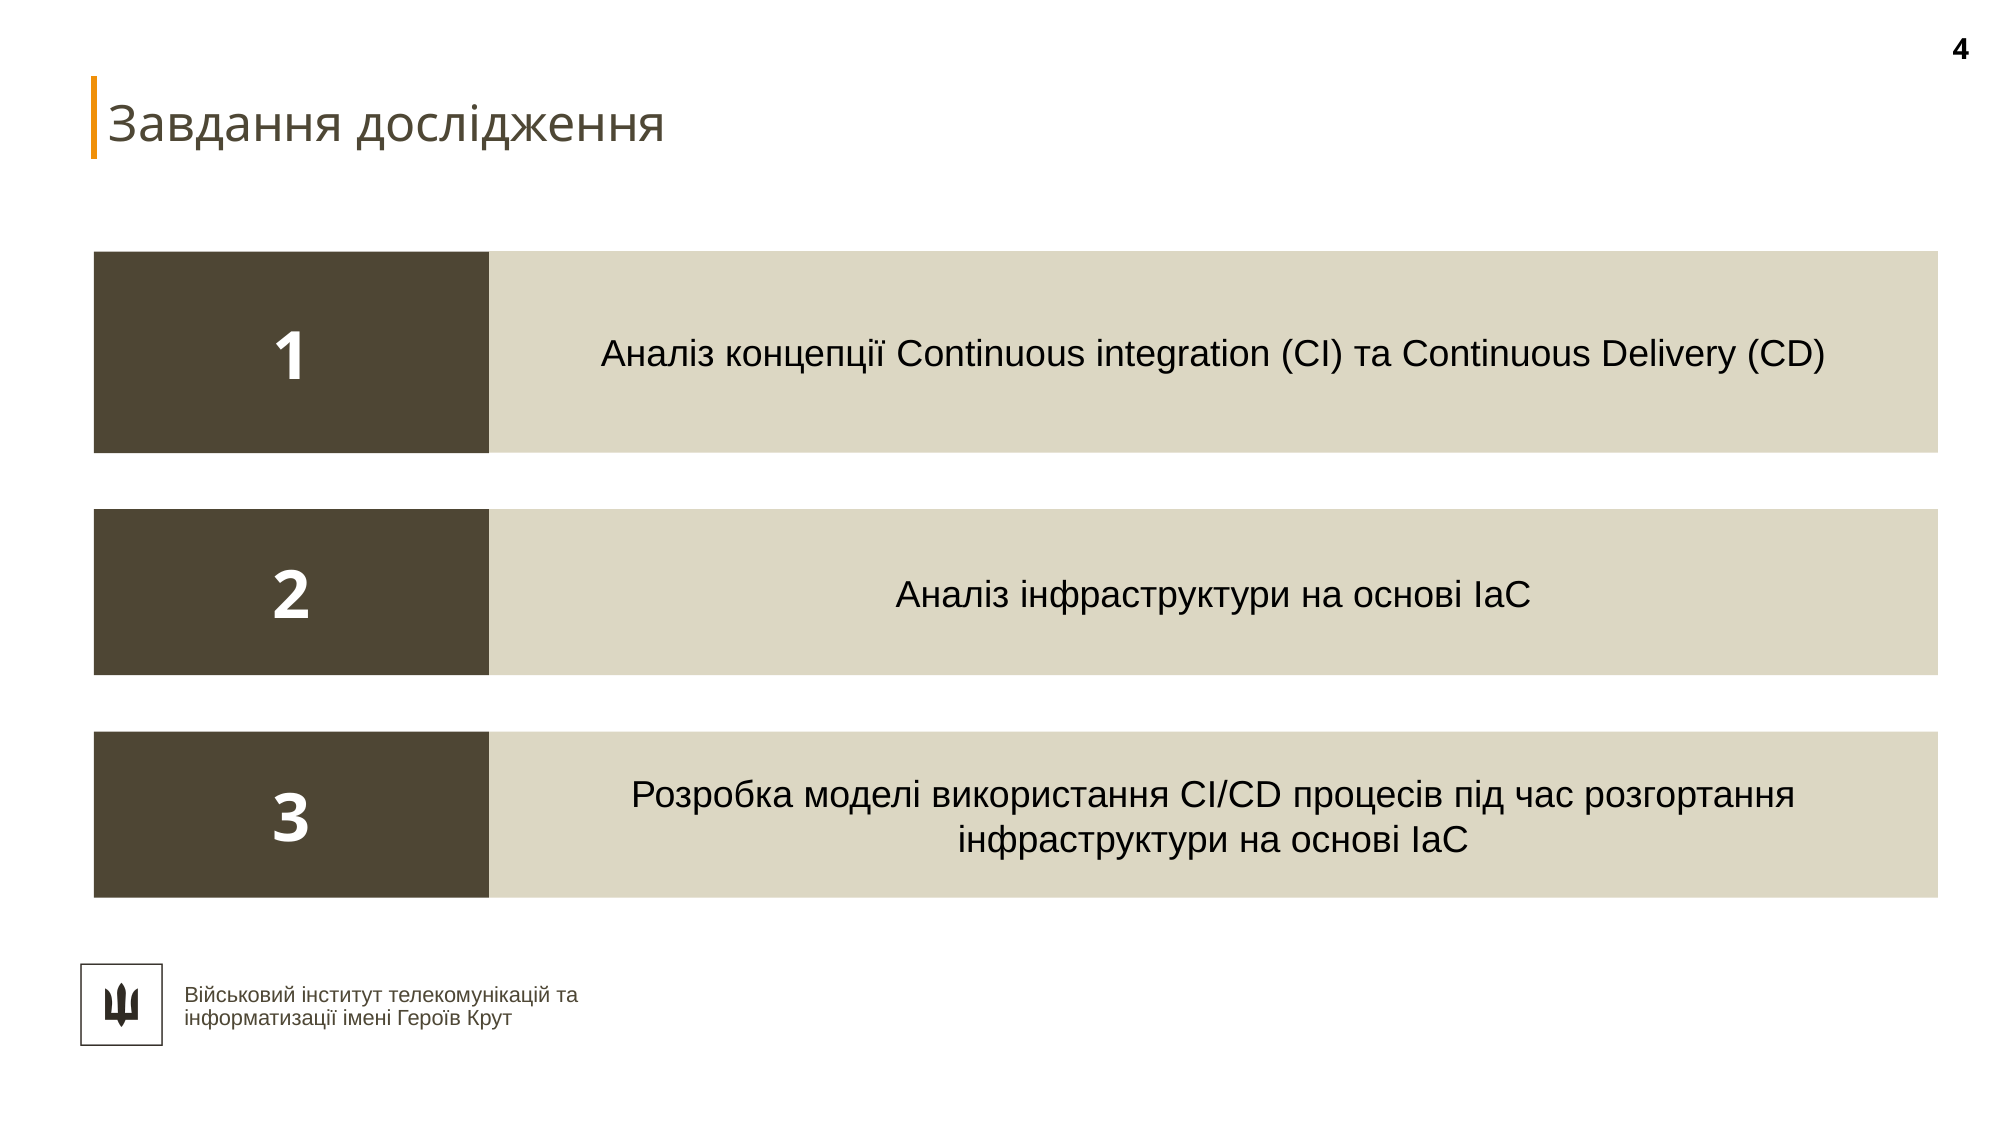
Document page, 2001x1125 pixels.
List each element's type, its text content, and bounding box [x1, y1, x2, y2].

text_box 4 [1937, 23, 1982, 73]
text_box Аналіз концепції Continuous integration (CI) та Continuous Delivery (CD) [489, 251, 1938, 453]
text_box 2 [93, 509, 489, 676]
text_box 3 [93, 731, 489, 898]
text_box Завдання дослідження [93, 90, 1594, 174]
text_box Аналіз інфраструктури на основі IaC [489, 509, 1938, 676]
text_box 1 [93, 251, 489, 454]
picture [77, 960, 166, 1049]
text_box Розробка моделі використання CI/CD процесів під час розгортання інфраструктури на основі IaC [489, 731, 1938, 898]
text_box Військовий інститут телекомунікацій та інформатизації імені Героїв Крут [169, 976, 613, 1090]
